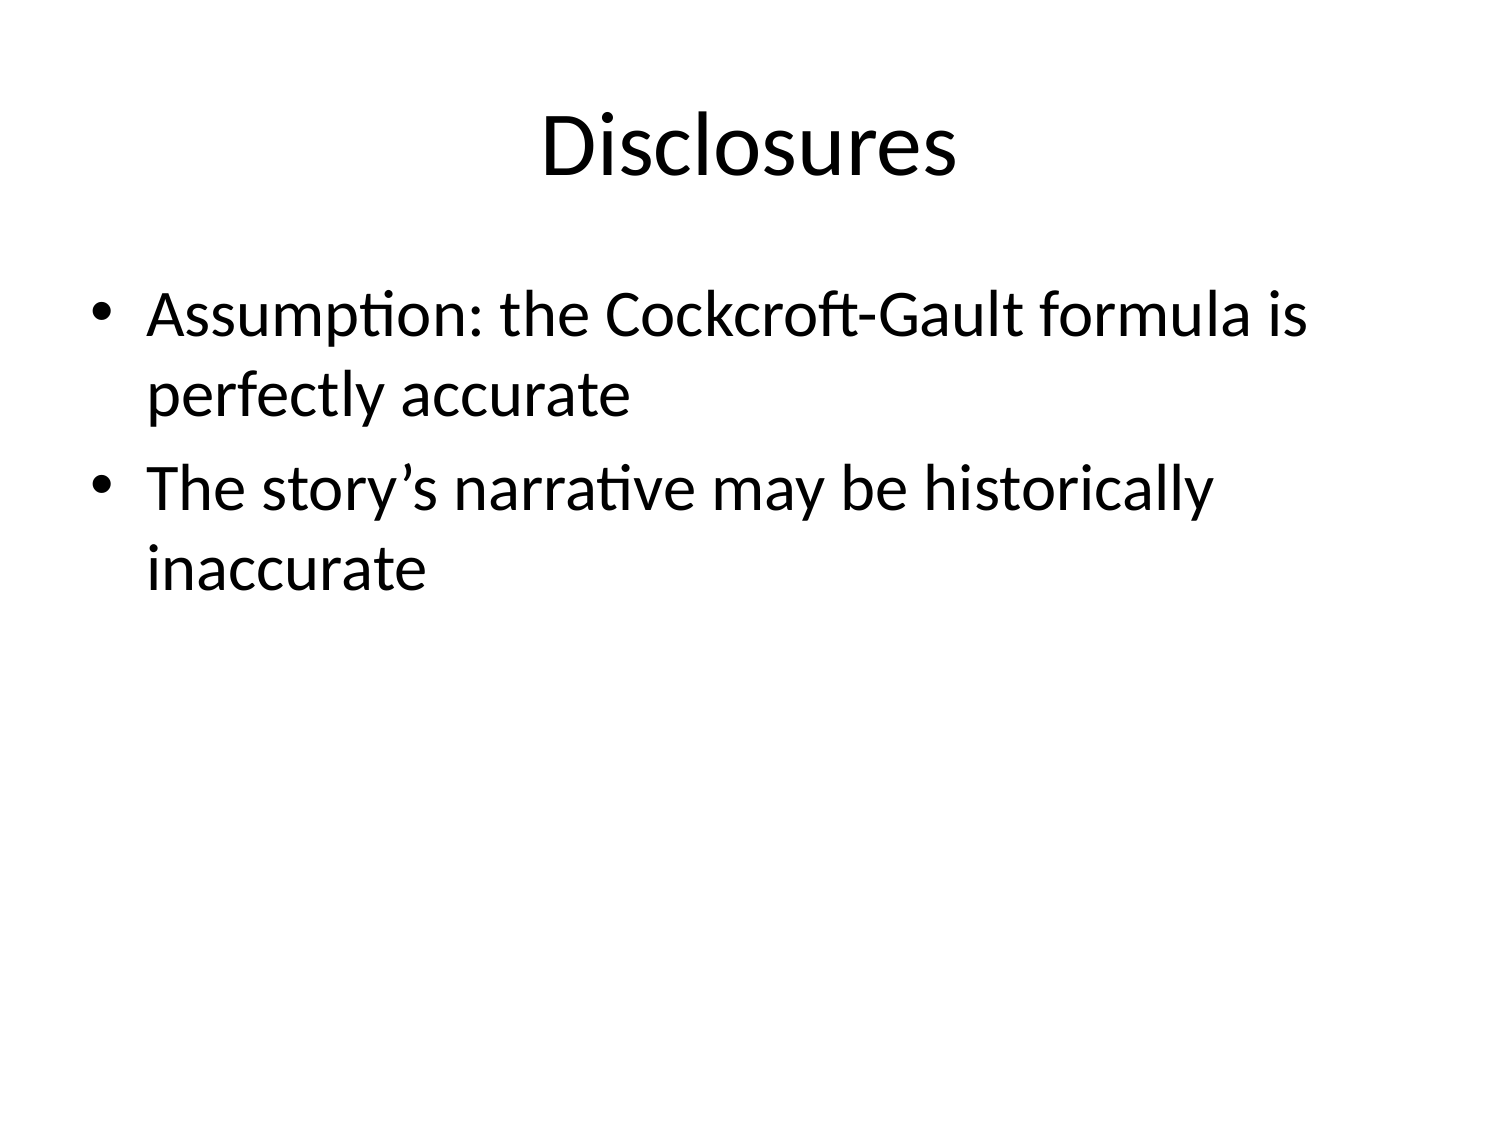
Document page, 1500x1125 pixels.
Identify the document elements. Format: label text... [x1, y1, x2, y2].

list Assumption: the Cockcroft-Gault formula is perfectly accurate The story’s narrative may be historically inaccurate [75, 262, 1425, 1005]
title Disclosures [75, 45, 1425, 233]
